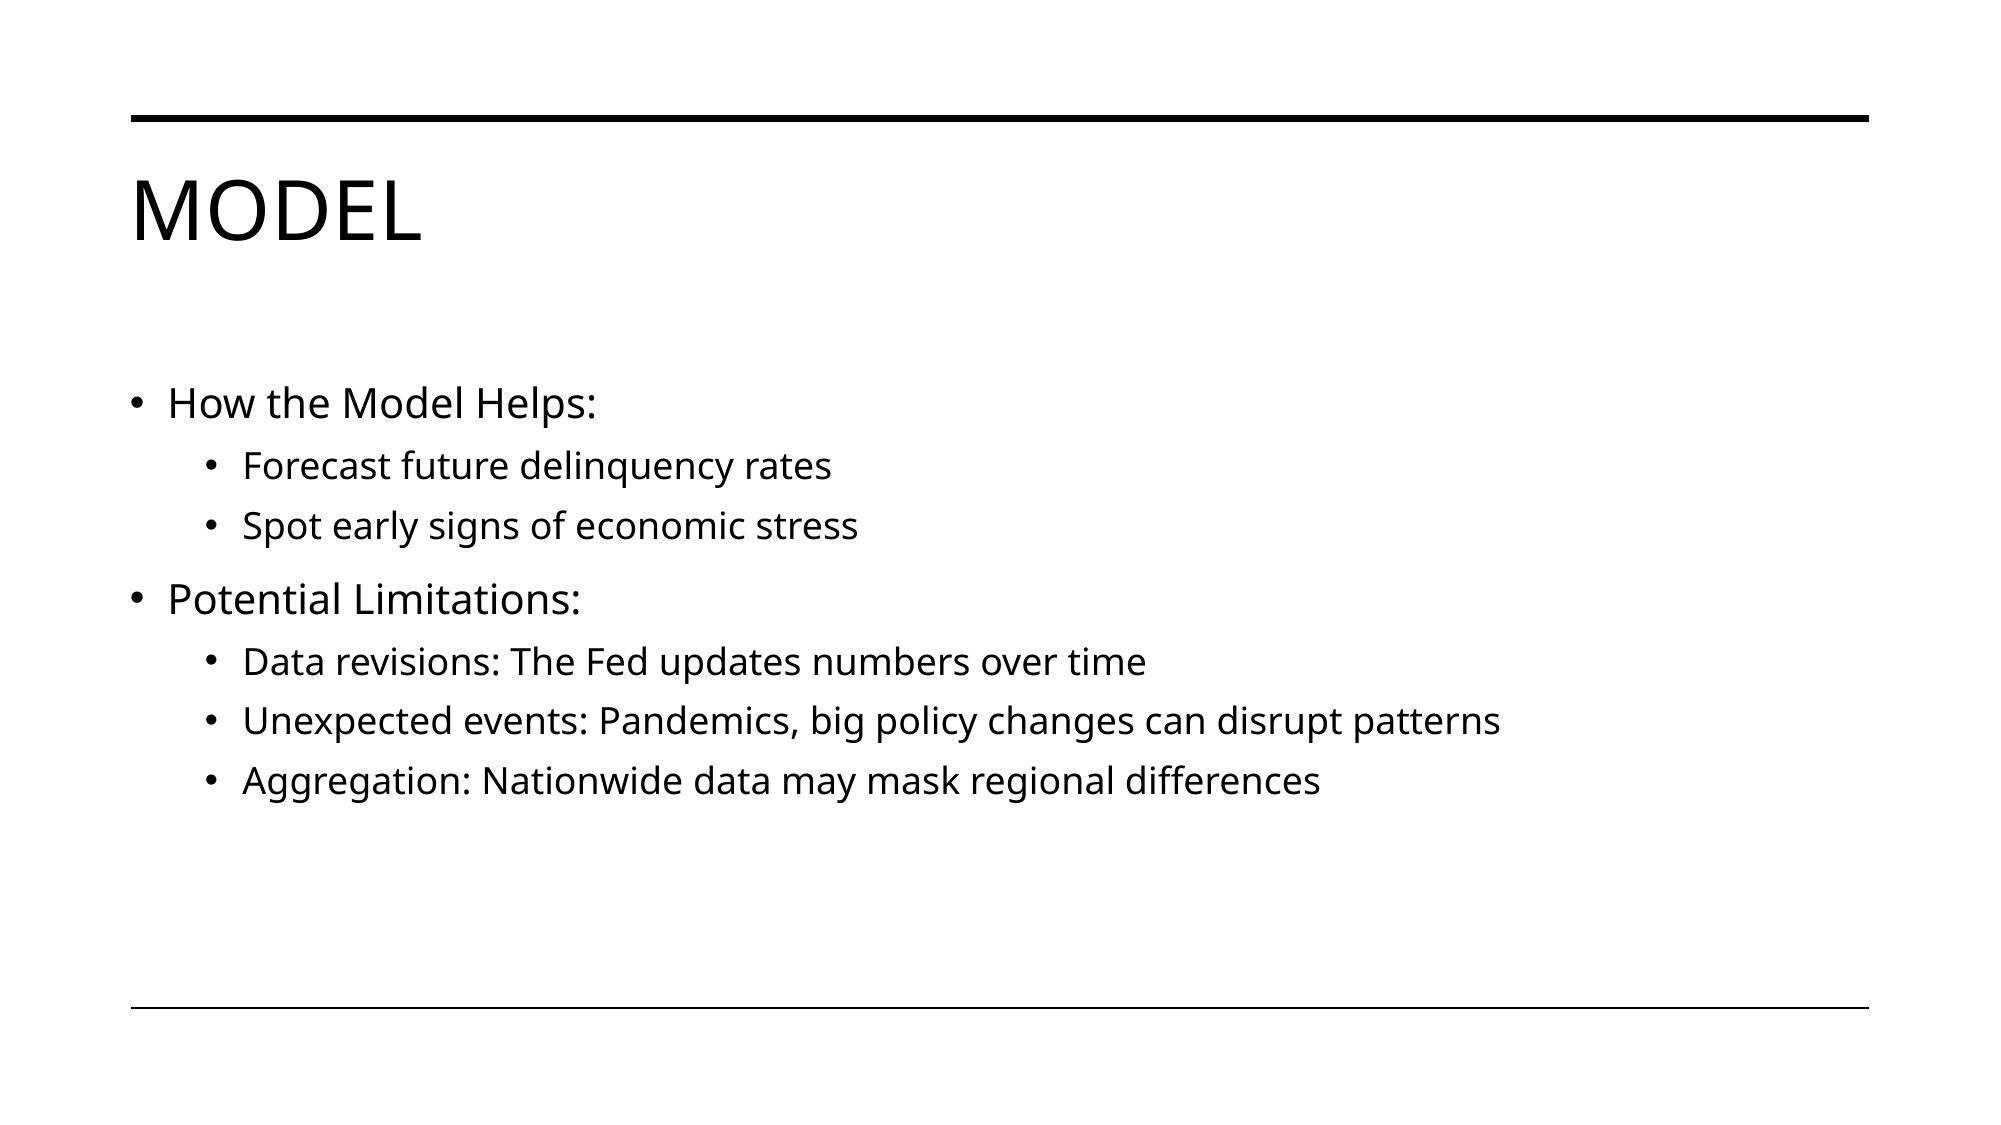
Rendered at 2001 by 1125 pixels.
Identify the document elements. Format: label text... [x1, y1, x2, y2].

title model [114, 149, 1869, 364]
list How the Model Helps: Forecast future delinquency rates Spot early signs of economic stress Potential Limitations: Data revisions: The Fed updates numbers over time Unexpected events: Pandemics, big policy changes can disrupt patterns Aggregation: Nationwide data may mask regional differences [114, 364, 1869, 978]
